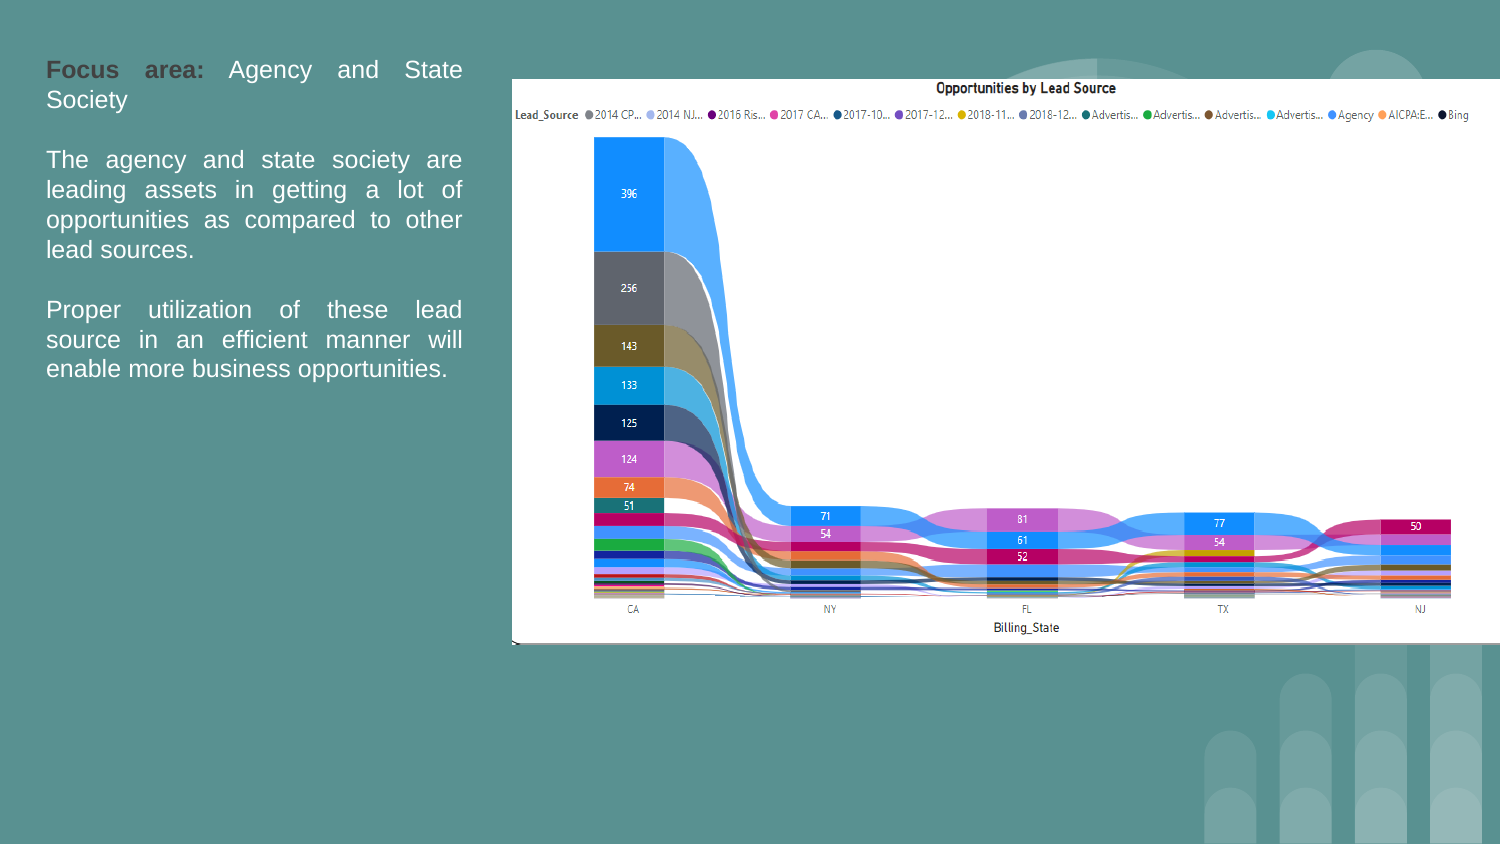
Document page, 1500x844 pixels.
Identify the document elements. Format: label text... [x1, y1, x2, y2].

text_box Focus area: Agency and State Society The agency and state society are leading assets in getting a lot of opportunities as compared to other lead sources. Proper utilization of these lead source in an efficient manner will enable more business opportunities. [31, 46, 479, 391]
picture [511, 78, 1500, 645]
